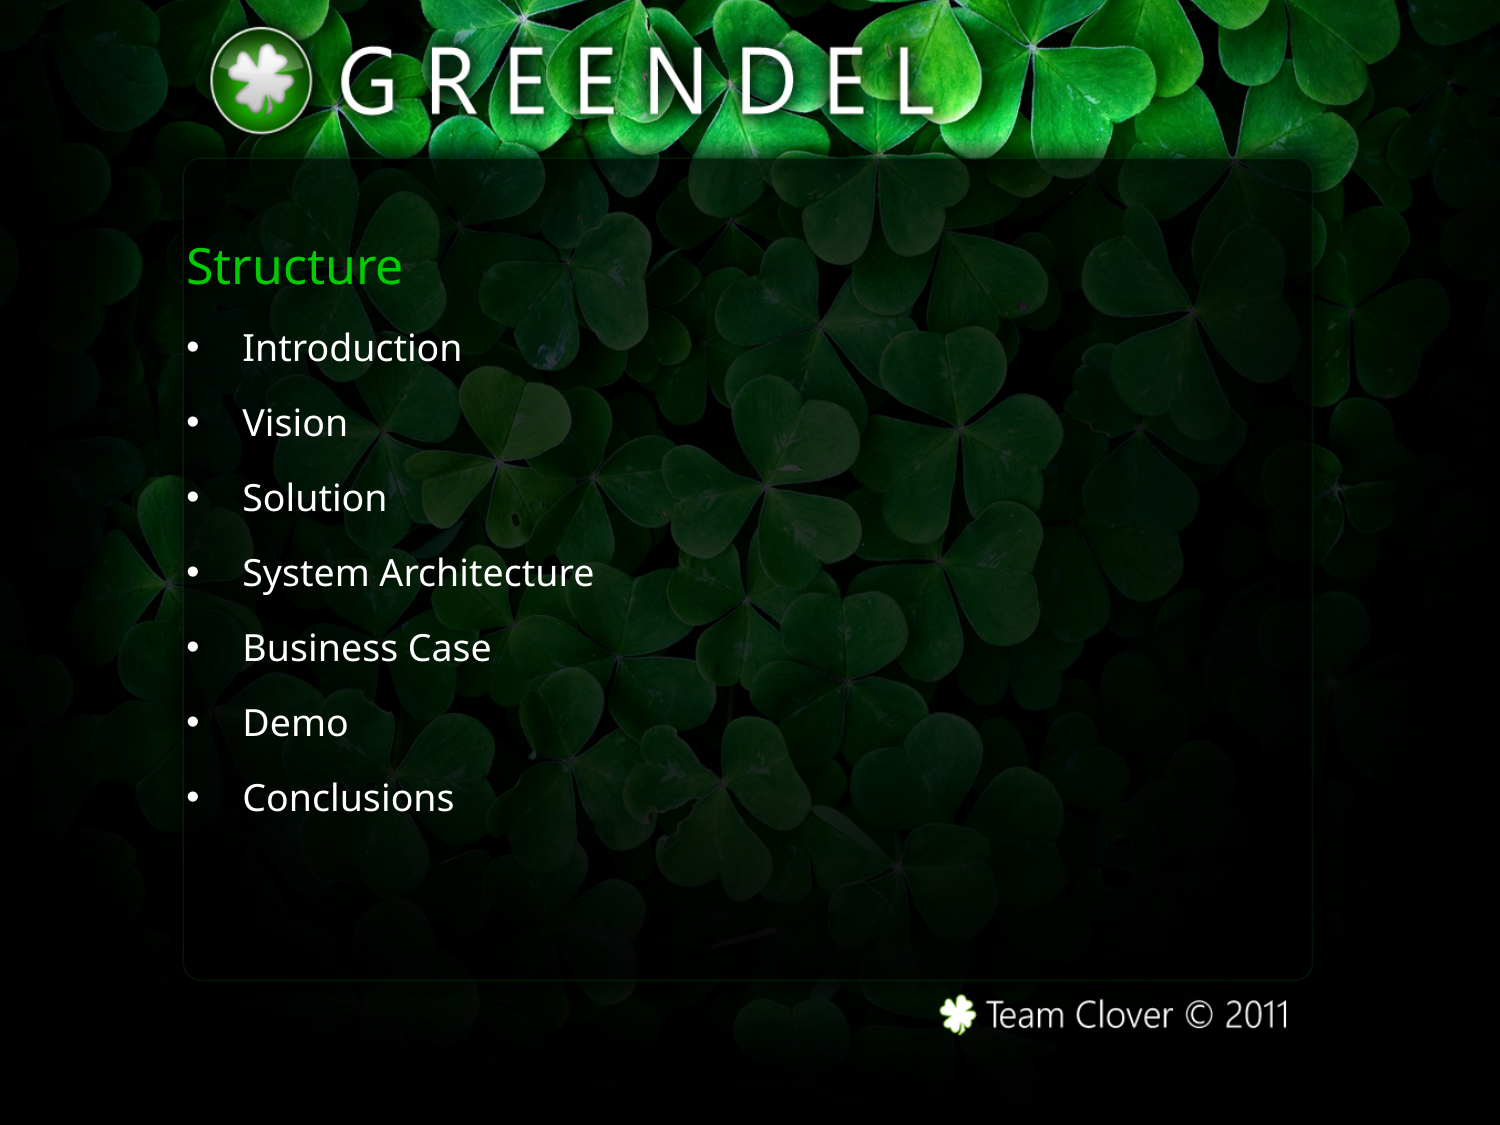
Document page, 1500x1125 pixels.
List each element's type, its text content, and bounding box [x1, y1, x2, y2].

list Structure Introduction Vision Solution System Architecture Business Case Demo Conclusions [171, 196, 1258, 906]
picture [0, 0, 1500, 1125]
